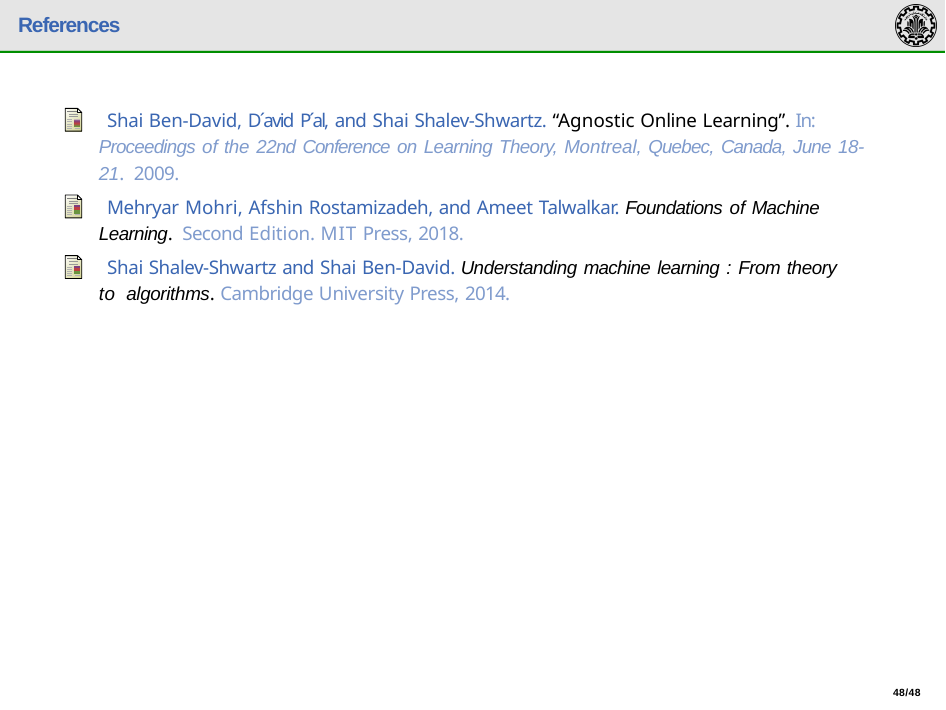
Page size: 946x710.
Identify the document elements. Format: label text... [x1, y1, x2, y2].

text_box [64, 194, 83, 219]
text_box Shai Ben-David, D´avid P´al, and Shai Shalev-Shwartz. “Agnostic Online Learning”. In: Proceedings of the 22nd Conference on Learning Theory, Montreal, Quebec, Canada, June 18-21. 2009. Mehryar Mohri, Afshin Rostamizadeh, and Ameet Talwalkar. Foundations of Machine Learning. Second Edition. MIT Press, 2018. Shai Shalev-Shwartz and Shai Ben-David. Understanding machine learning : From theory to algorithms. Cambridge University Press, 2014. [96, 103, 886, 305]
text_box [0, 4, 946, 54]
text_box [64, 107, 83, 132]
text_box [64, 254, 83, 280]
text_box 48/48 [891, 686, 924, 699]
